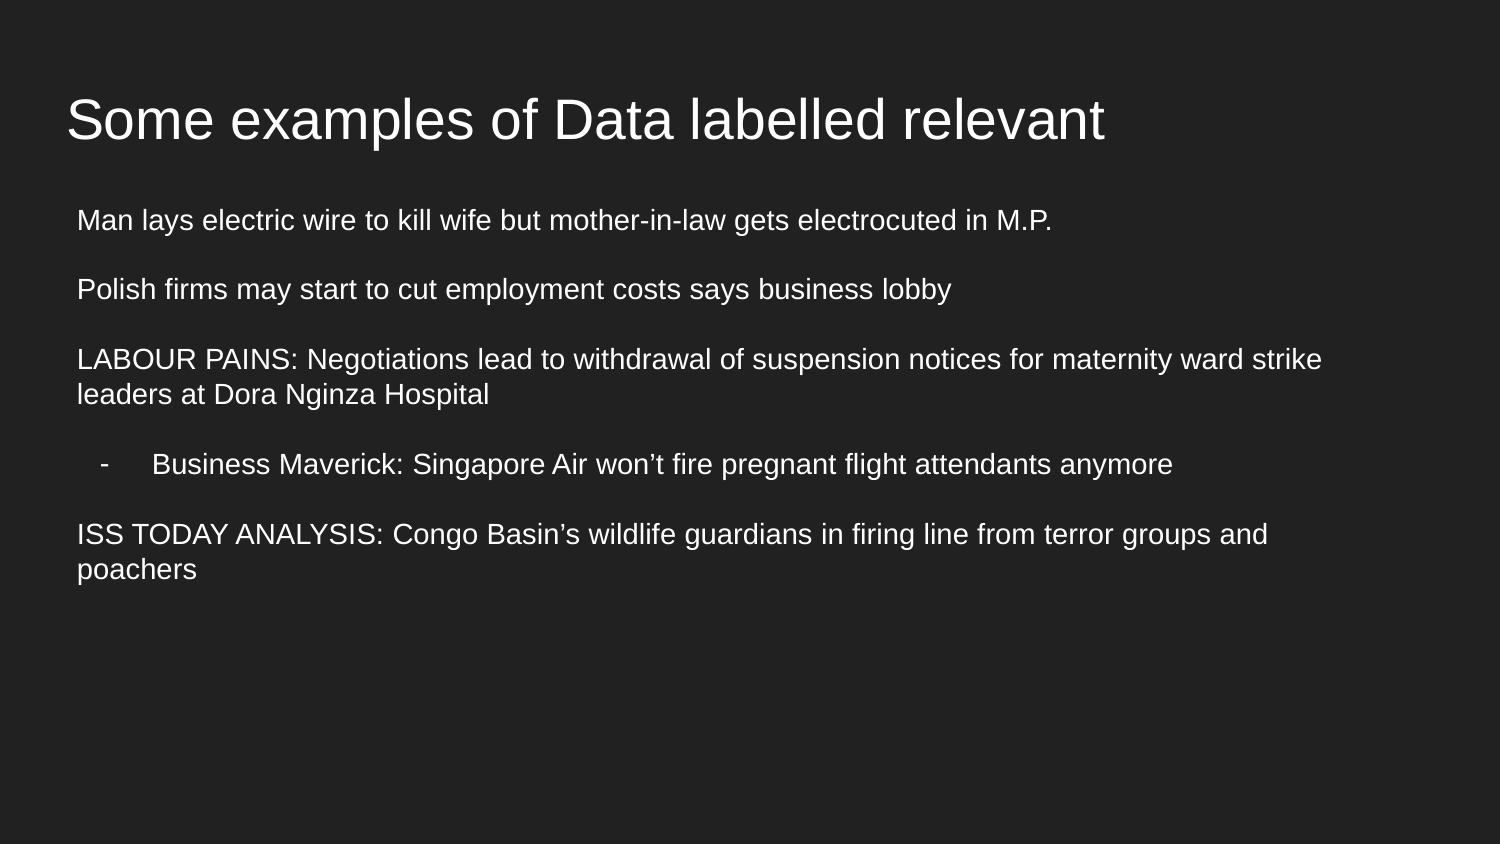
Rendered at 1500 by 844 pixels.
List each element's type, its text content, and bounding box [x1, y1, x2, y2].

title Some examples of Data labelled relevant [51, 72, 1449, 167]
text_box Man lays electric wire to kill wife but mother-in-law gets electrocuted in M.P. Polish firms may start to cut employment costs says business lobby LABOUR PAINS: Negotiations lead to withdrawal of suspension notices for maternity ward strike leaders at Dora Nginza Hospital Business Maverick: Singapore Air won’t fire pregnant flight attendants anymore ISS TODAY ANALYSIS: Congo Basin’s wildlife guardians in firing line from terror groups and poachers [61, 185, 1408, 706]
